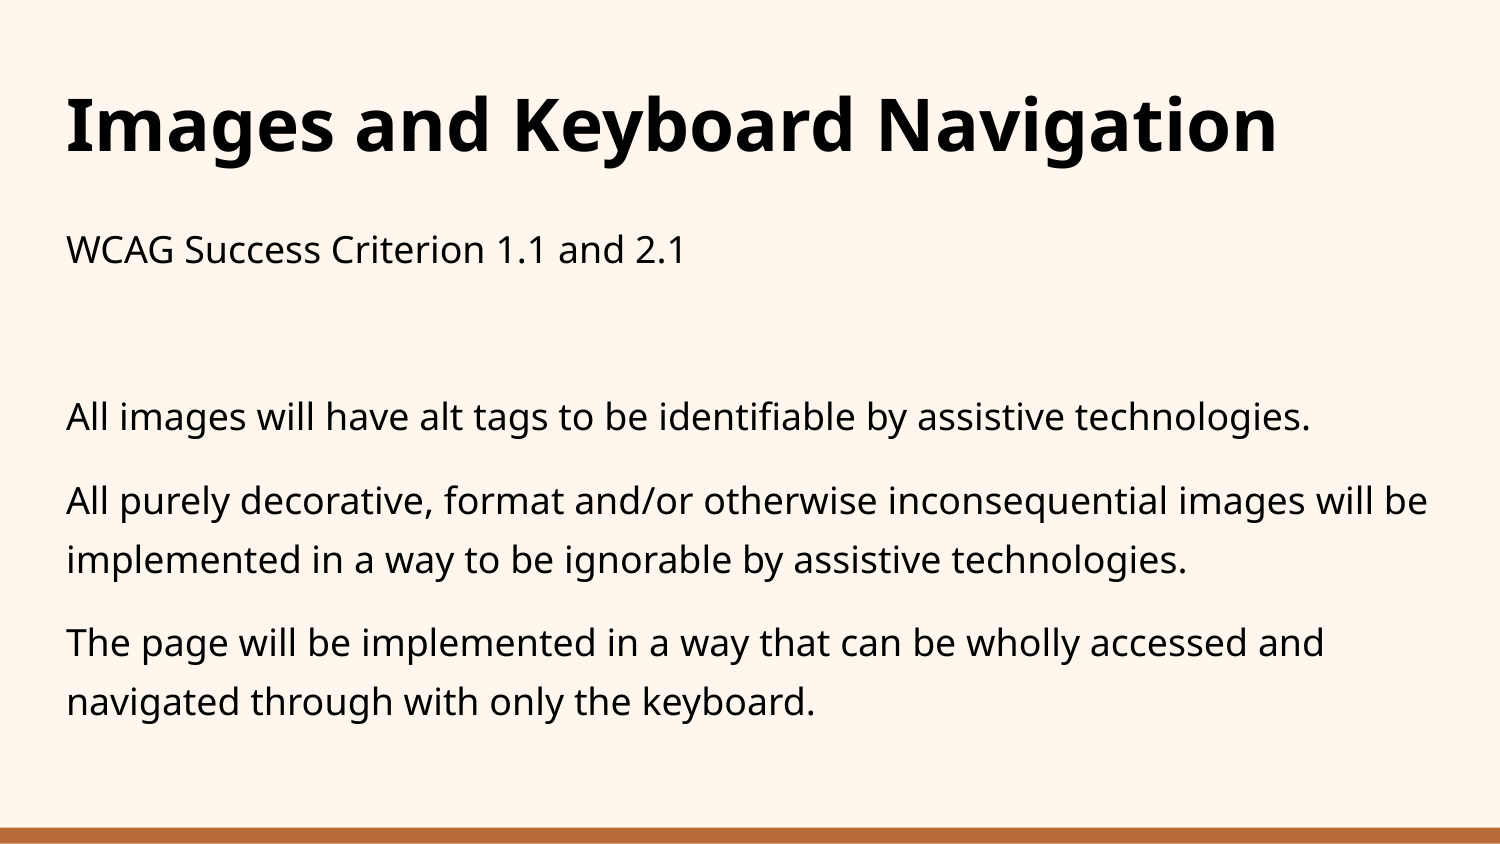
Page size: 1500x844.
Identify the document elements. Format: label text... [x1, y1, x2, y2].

list WCAG Success Criterion 1.1 and 2.1 All images will have alt tags to be identifiable by assistive technologies. All purely decorative, format and/or otherwise inconsequential images will be implemented in a way to be ignorable by assistive technologies. The page will be implemented in a way that can be wholly accessed and navigated through with only the keyboard. [51, 200, 1449, 752]
title Images and Keyboard Navigation [51, 51, 1449, 189]
